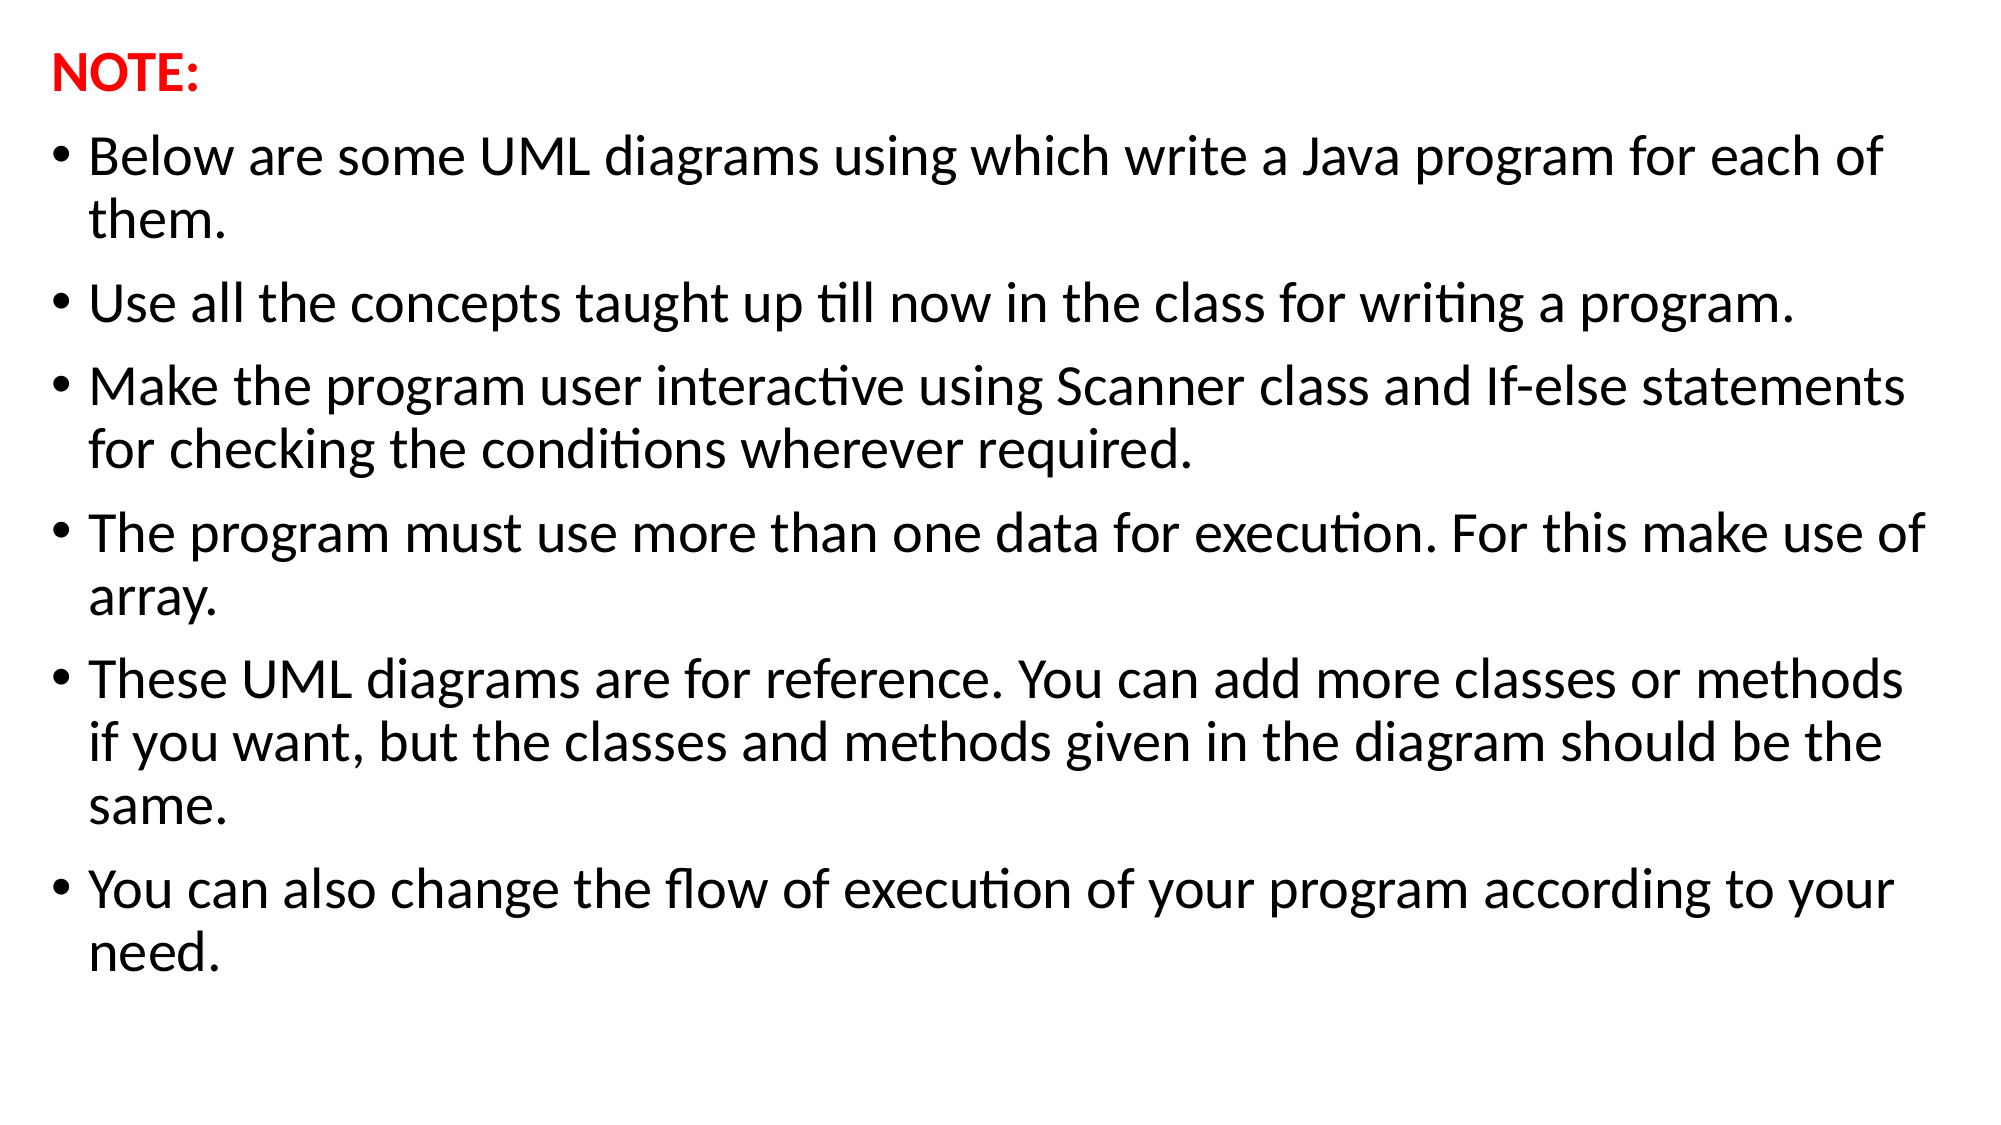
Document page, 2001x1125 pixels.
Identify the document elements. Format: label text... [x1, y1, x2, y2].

list NOTE: Below are some UML diagrams using which write a Java program for each of them. Use all the concepts taught up till now in the class for writing a program. Make the program user interactive using Scanner class and If-else statements for checking the conditions wherever required. The program must use more than one data for execution. For this make use of array. These UML diagrams are for reference. You can add more classes or methods if you want, but the classes and methods given in the diagram should be the same. You can also change the flow of execution of your program according to your need. [36, 34, 1943, 1066]
